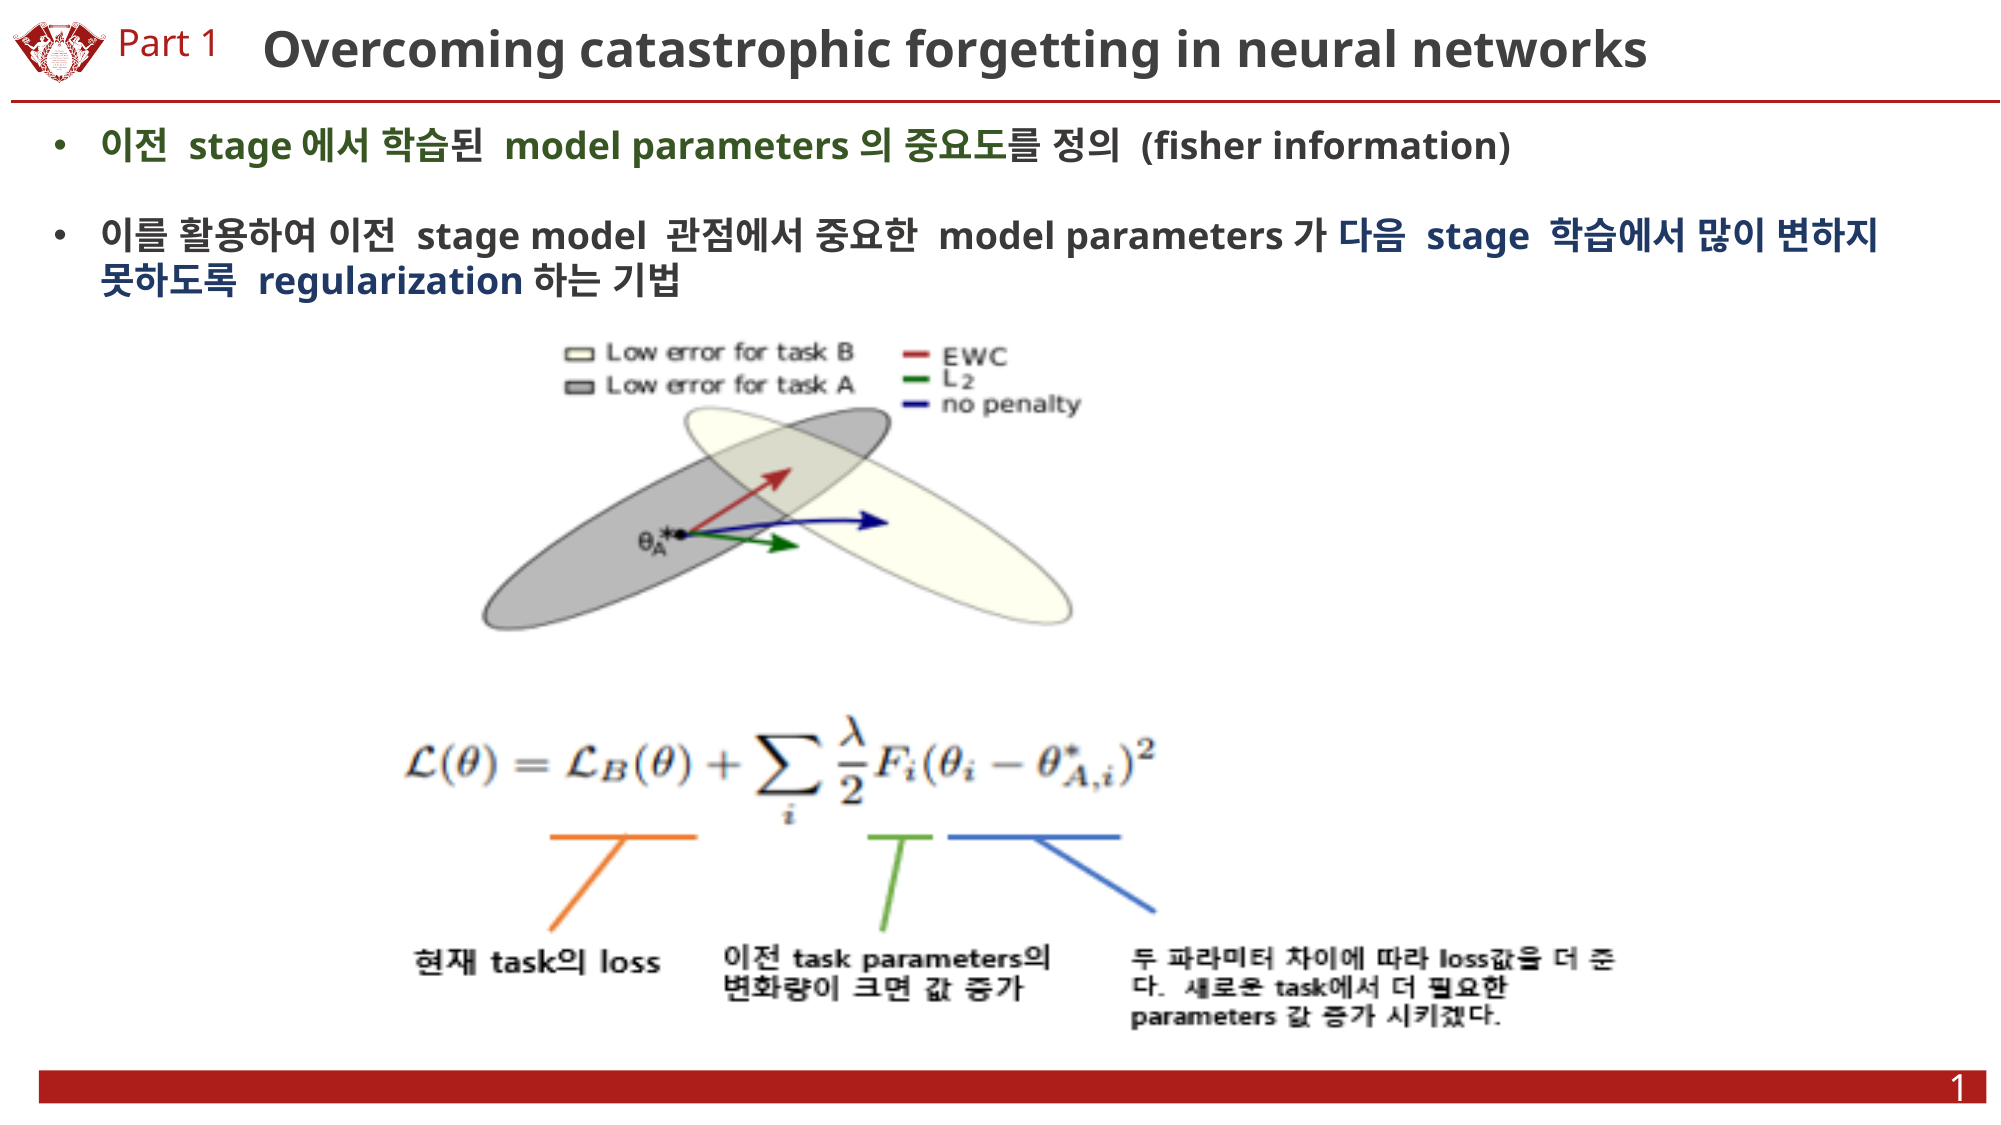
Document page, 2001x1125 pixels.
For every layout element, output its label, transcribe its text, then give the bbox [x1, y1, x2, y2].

text_box 1 [1933, 1056, 1981, 1117]
picture [13, 22, 106, 83]
text_box 이전 stage에서 학습된 model parameters의 중요도를 정의 (fisher information) 이를 활용하여 이전 stage model 관점에서 중요한 model parameters가 다음 stage 학습에서 많이 변하지 못하도록 regularization하는 기법 [38, 114, 1956, 310]
text_box Part 1 [102, 11, 319, 72]
text_box Overcoming catastrophic forgetting in neural networks [247, 10, 2000, 85]
text_box [1981, 1069, 1987, 1104]
picture [358, 317, 1667, 1062]
text_box [38, 1069, 1933, 1104]
